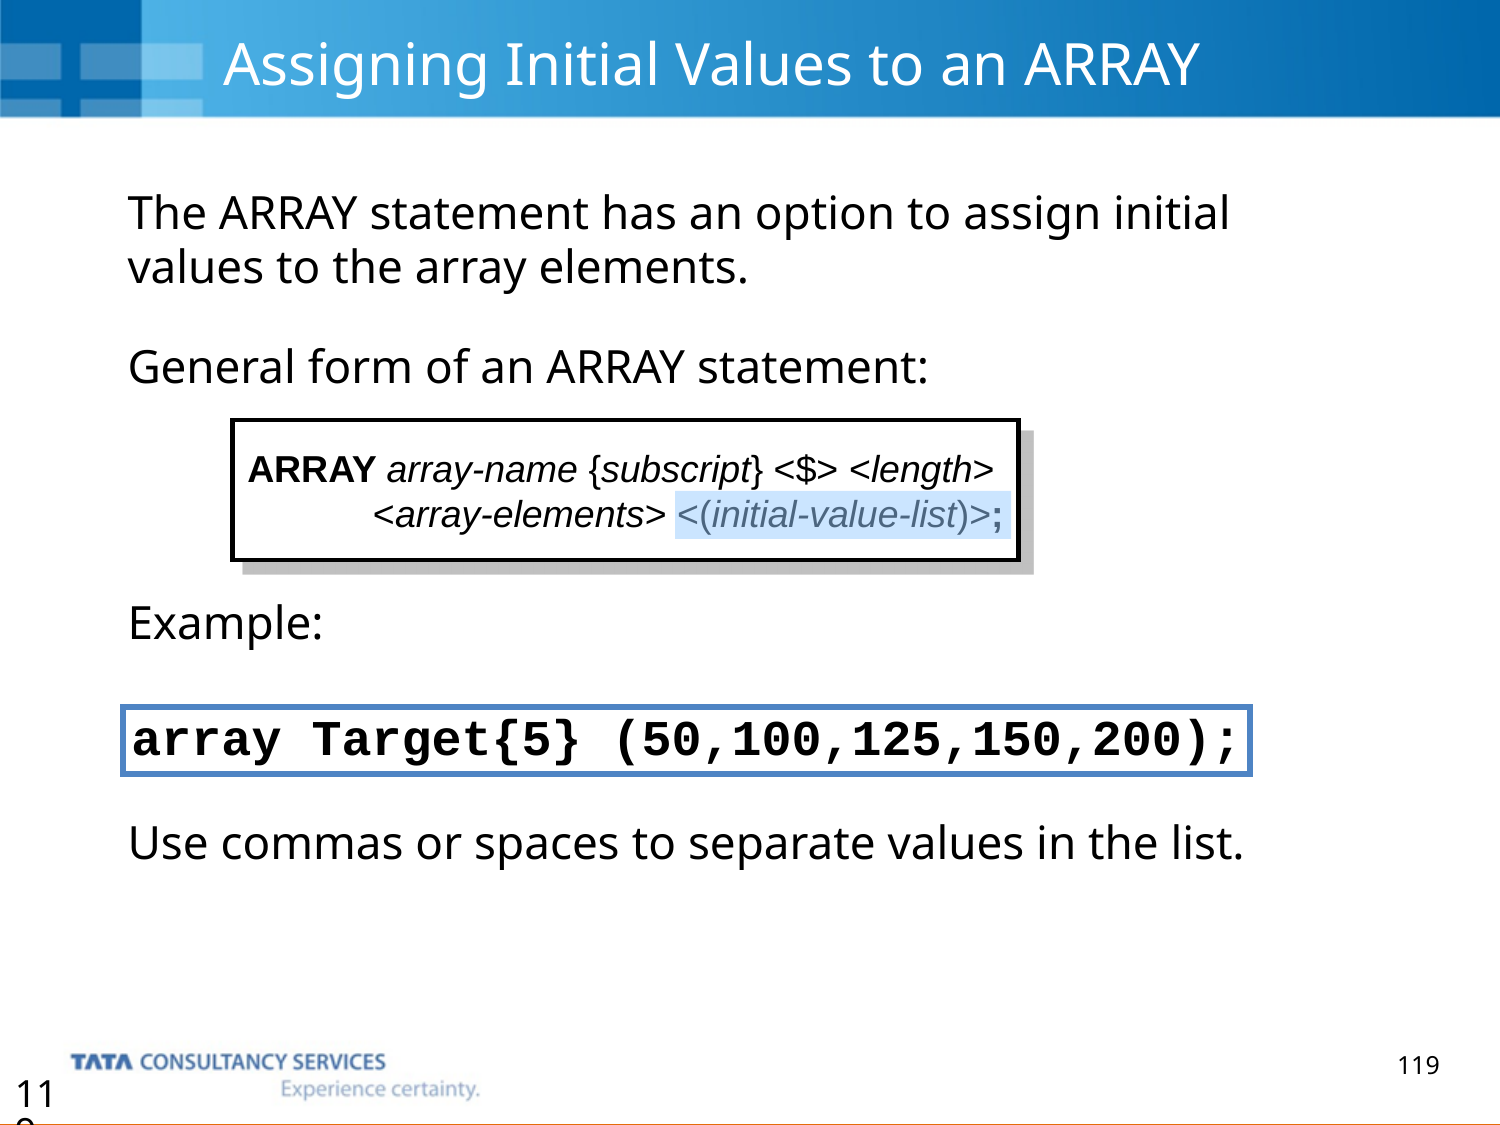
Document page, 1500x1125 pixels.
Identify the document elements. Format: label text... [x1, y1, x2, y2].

text_box ARRAY array-name {subscript} <$> <length> <array-elements> <(initial-value-list)>; [232, 420, 1019, 560]
text_box [675, 490, 1012, 539]
text_box [262, 587, 292, 678]
list The ARRAY statement has an option to assign initial values to the array elements. General form of an ARRAY statement: Example: Use commas or spaces to separate values in the list. [112, 175, 1387, 325]
text_box [112, 325, 1387, 401]
text_box [168, 721, 1301, 812]
slide_number 119 [0, 1062, 88, 1125]
title Assigning Initial Values to an ARRAY [208, 18, 1461, 107]
list The ARRAY statement has an option to assign initial values to the array elements. General form of an ARRAY statement: Example: Use commas or spaces to separate values in the list. [112, 401, 1387, 876]
picture [0, 0, 1500, 1124]
text_box array Target{5} (50,100,125,150,200); [123, 706, 1250, 775]
